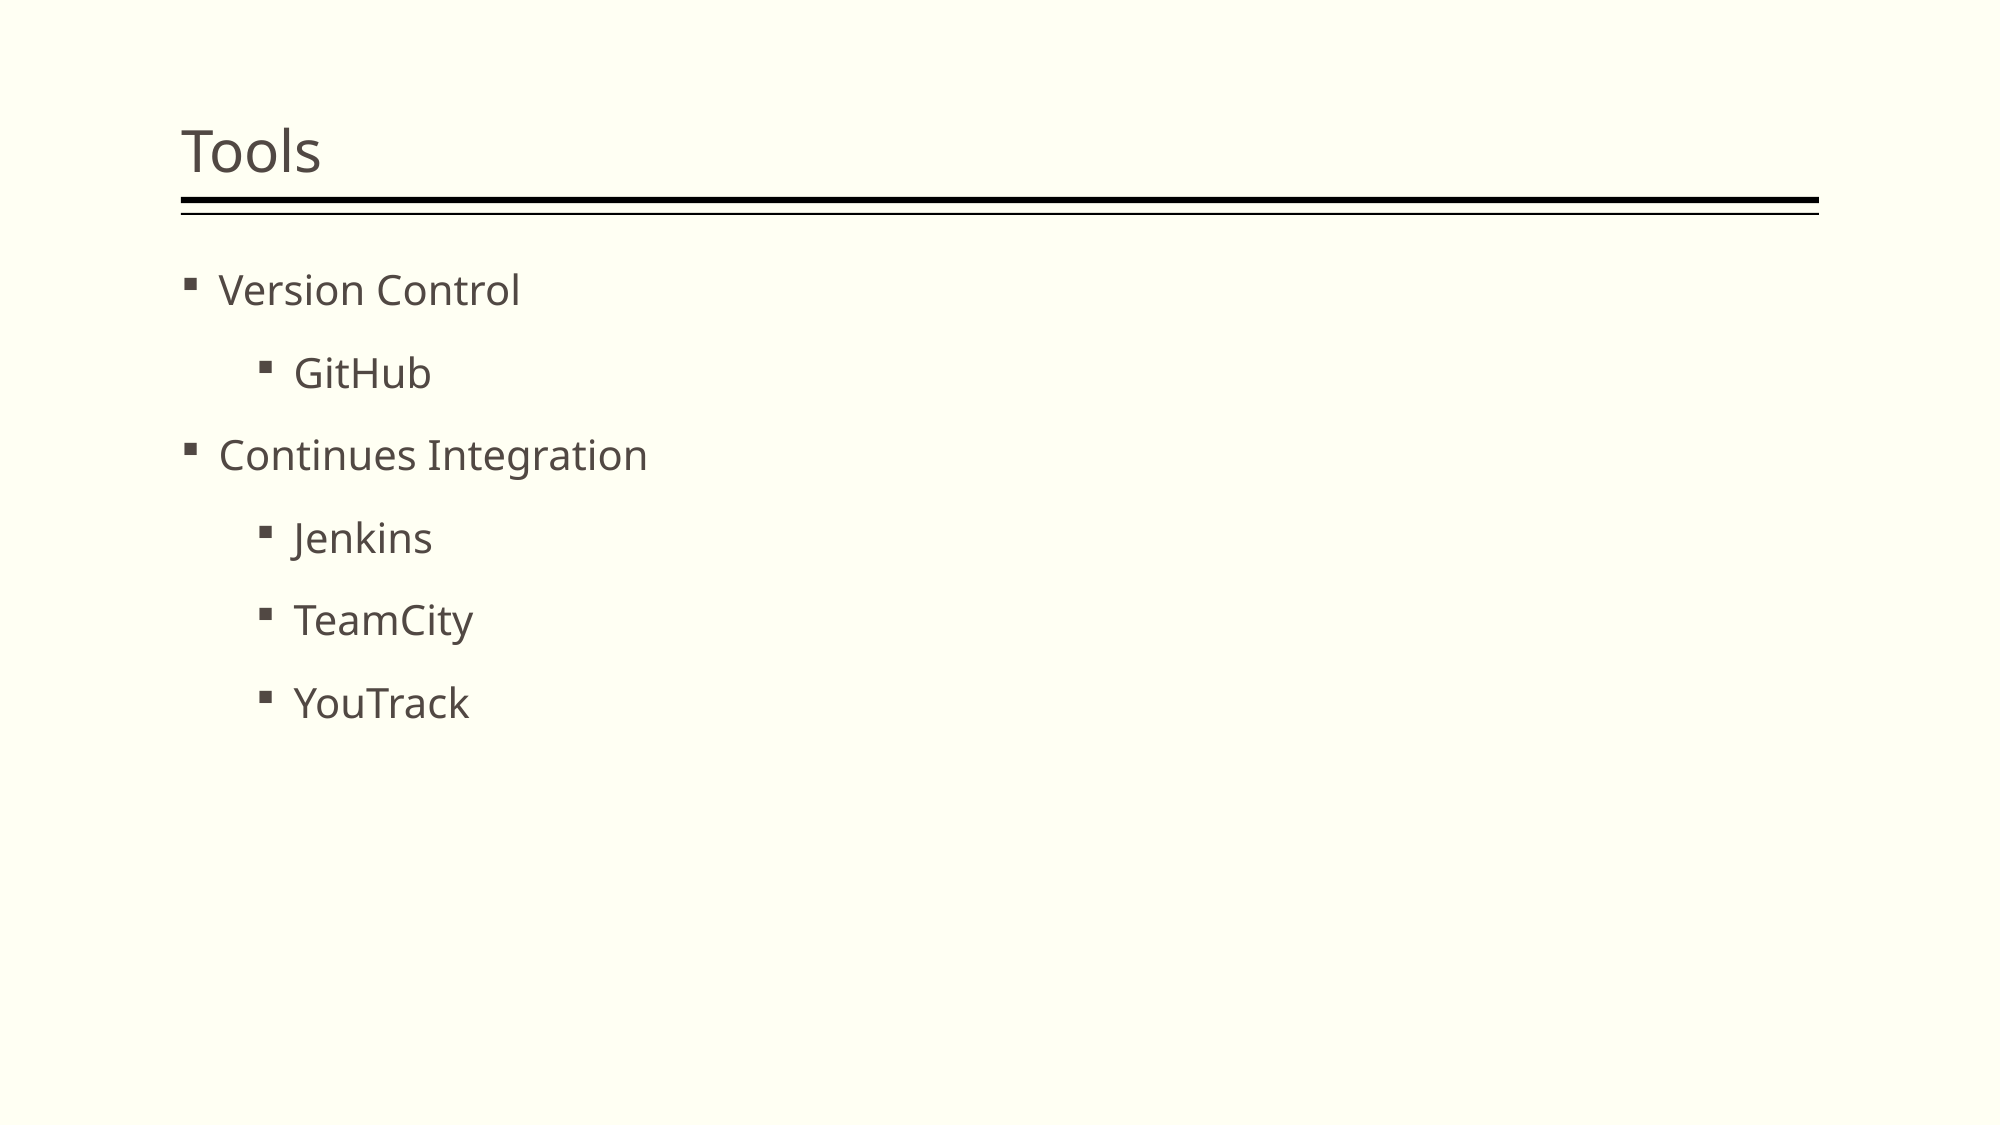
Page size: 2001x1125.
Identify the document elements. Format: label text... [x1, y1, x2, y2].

text_box Tools [181, 12, 1819, 193]
text_box Version Control GitHub Continues Integration Jenkins TeamCity YouTrack [181, 262, 1819, 1013]
